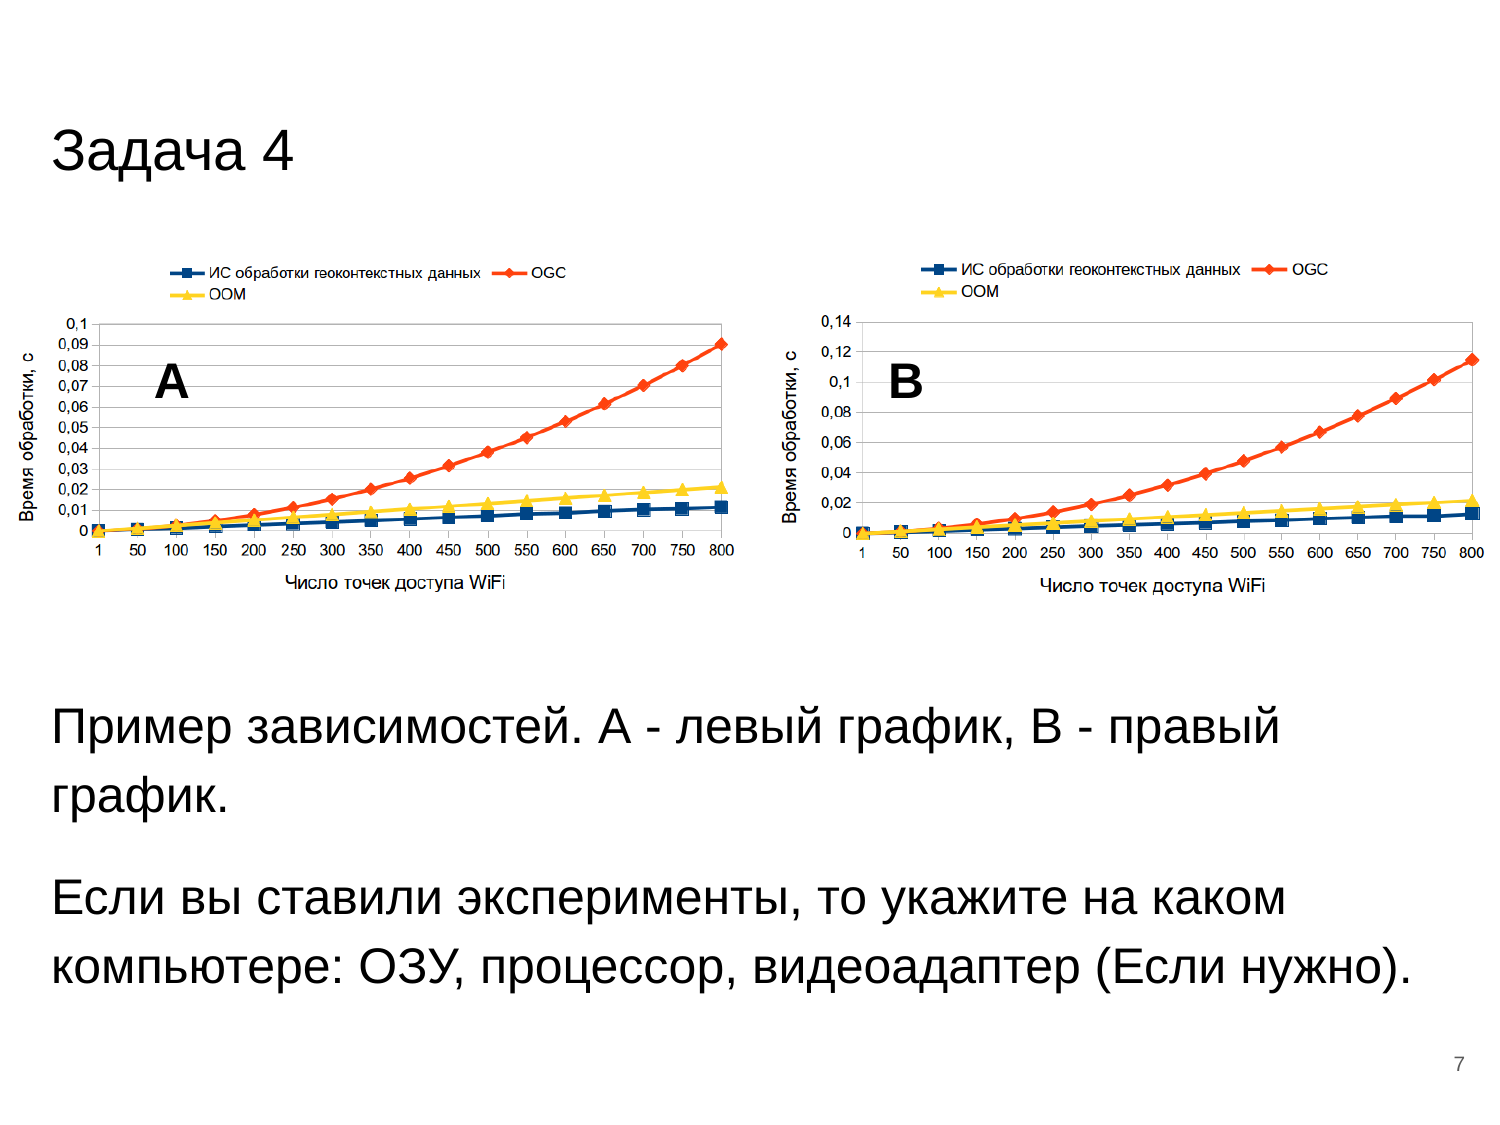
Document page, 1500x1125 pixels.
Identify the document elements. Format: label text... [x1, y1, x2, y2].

picture [770, 247, 1499, 620]
slide_number <номер> [1389, 1019, 1480, 1106]
list Пример зависимостей. А - левый график, В - правый график. Если вы ставили эксперименты, то укажите на каком компьютере: ОЗУ, процессор, видеоадаптер (Если нужно). [51, 669, 1449, 1050]
title Задача 4 [51, 97, 1449, 223]
picture [11, 252, 748, 616]
